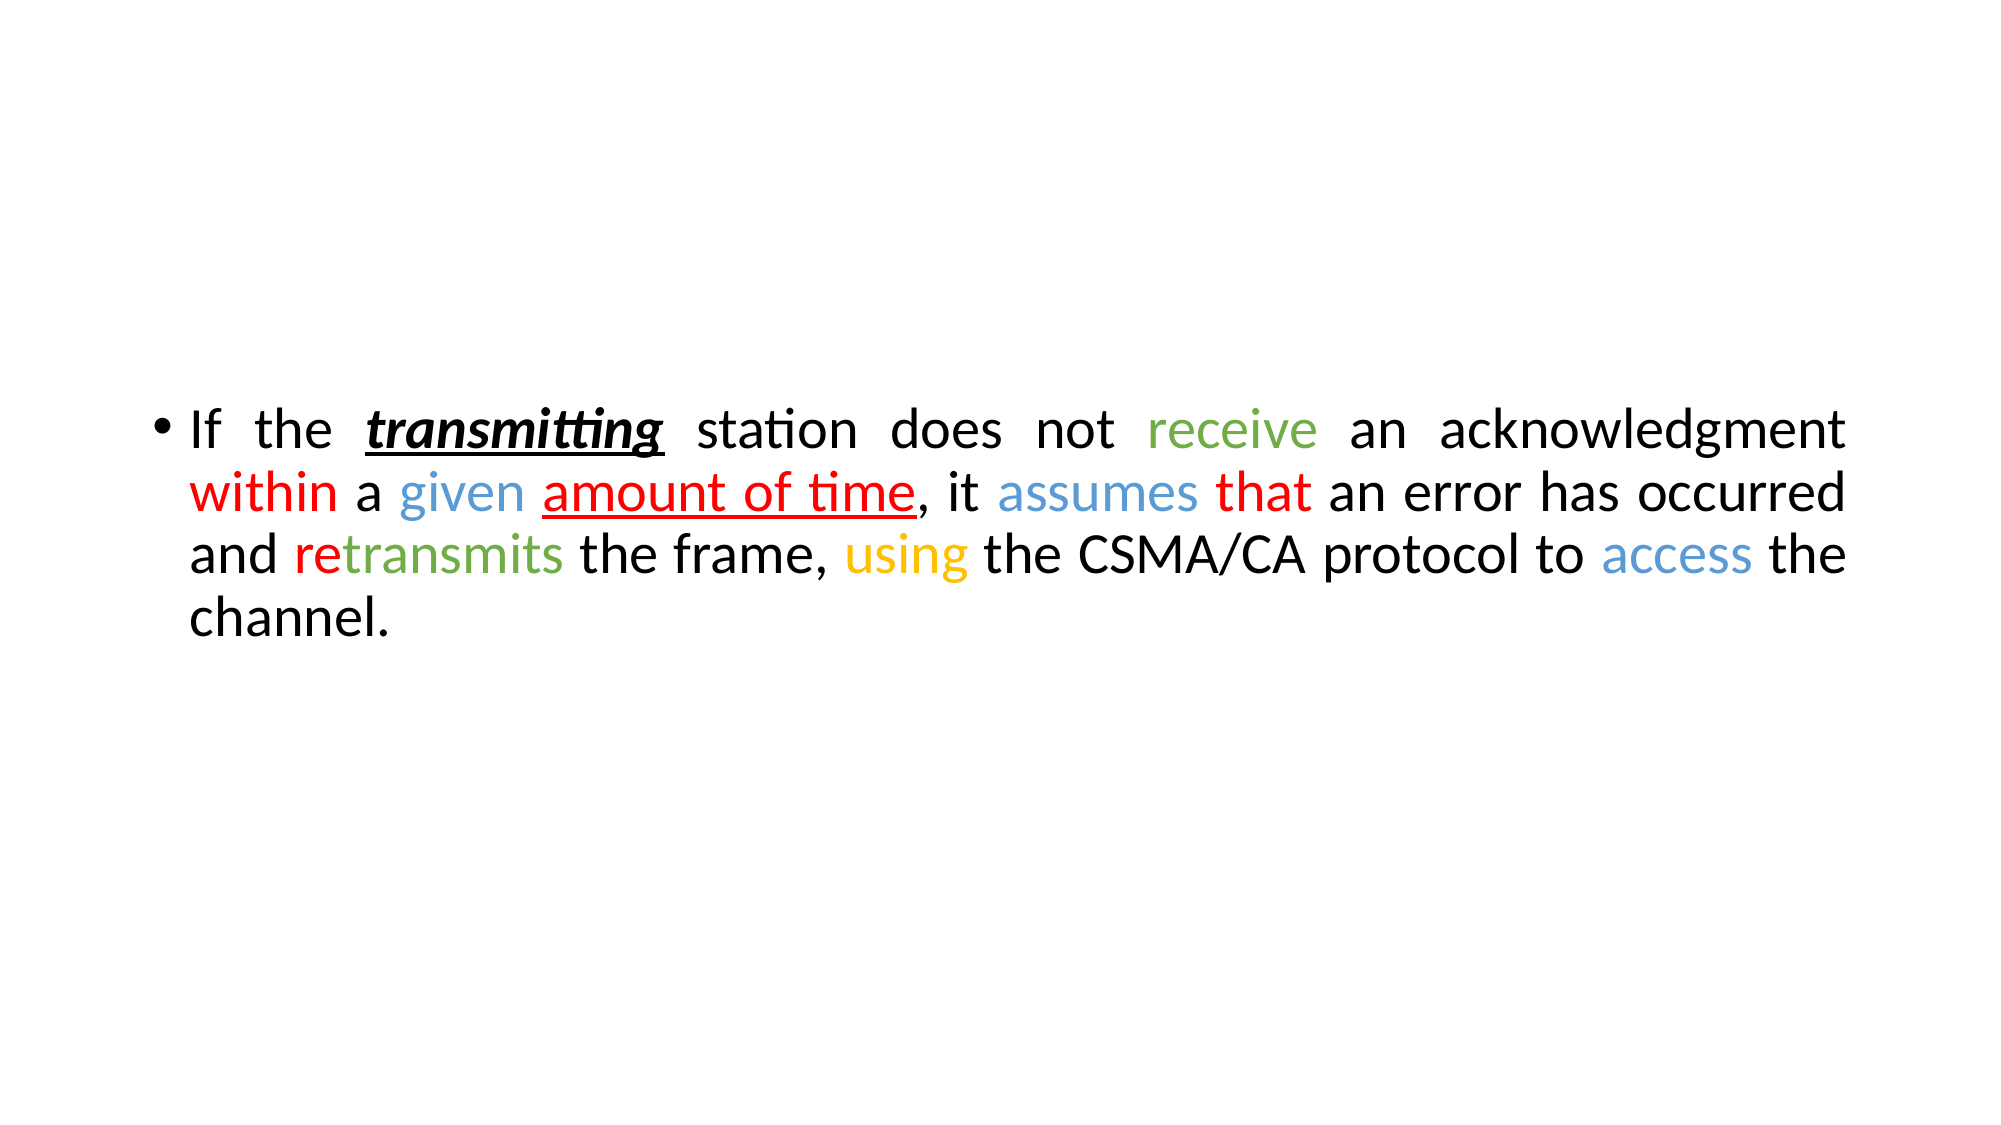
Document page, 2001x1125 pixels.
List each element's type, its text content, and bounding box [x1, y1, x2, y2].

list If the transmitting station does not receive an acknowledgment within a given amount of time, it assumes that an error has occurred and retransmits the frame, using the CSMA/CA protocol to access the channel. [137, 299, 1863, 1014]
